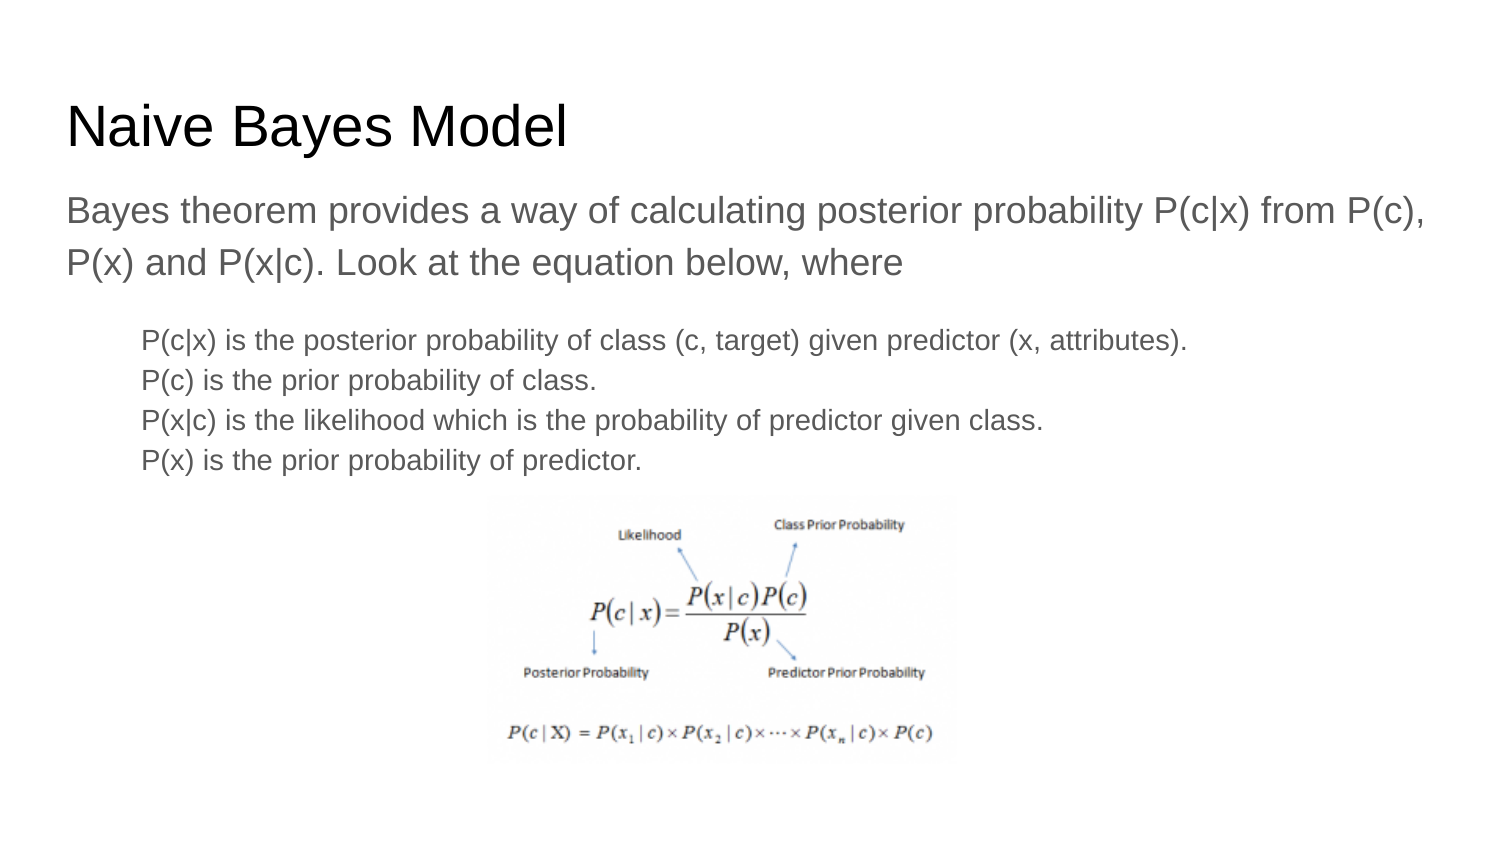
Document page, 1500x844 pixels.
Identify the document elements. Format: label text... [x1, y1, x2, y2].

picture [487, 495, 957, 765]
title Naive Bayes Model [51, 72, 1449, 164]
list Bayes theorem provides a way of calculating posterior probability P(c|x) from P(c), P(x) and P(x|c). Look at the equation below, where P(c|x) is the posterior probability of class (c, target) given predictor (x, attributes). P(c) is the prior probability of class. P(x|c) is the likelihood which is the probability of predictor given class. P(x) is the prior probability of predictor. [51, 164, 1449, 496]
